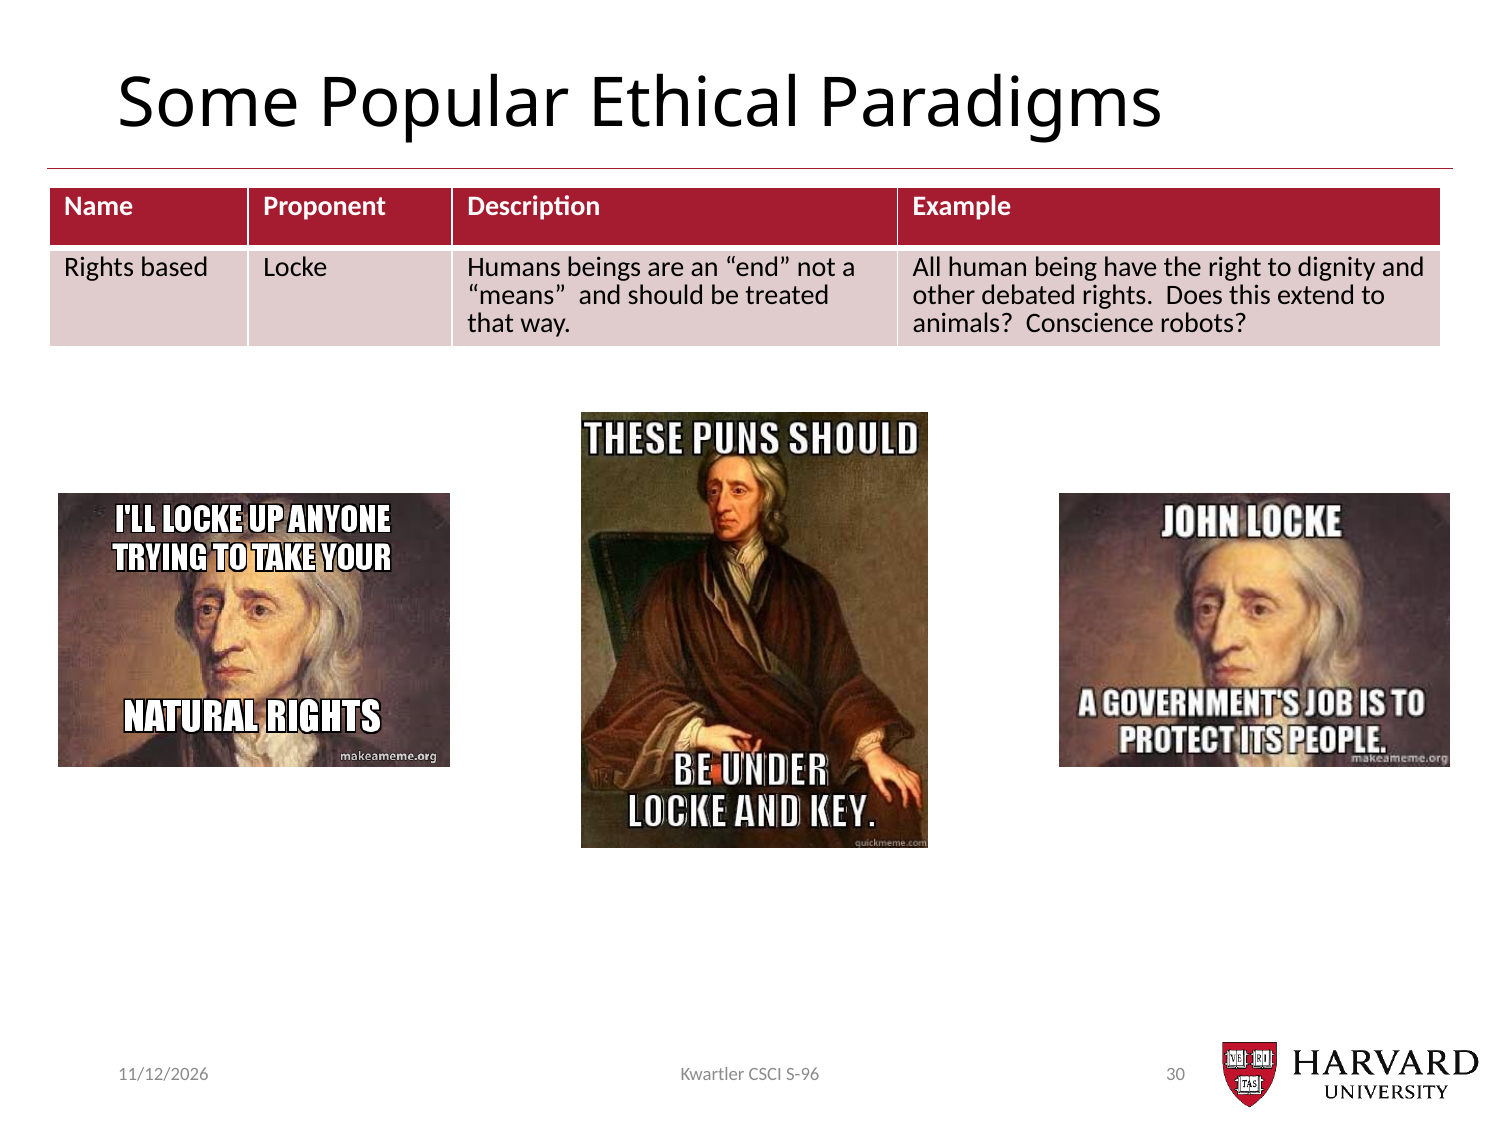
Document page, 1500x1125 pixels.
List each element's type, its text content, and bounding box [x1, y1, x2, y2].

title Some Popular Ethical Paradigms [103, 59, 1397, 157]
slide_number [103, 1042, 441, 1103]
table_cell All human being have the right to dignity and other debated rights. Does this extend to animals? Conscience robots? [898, 251, 1440, 346]
table_header Description [453, 188, 897, 245]
table_cell Locke [249, 251, 451, 346]
table_header Proponent [249, 188, 451, 245]
table_header Name [50, 188, 247, 245]
footer Kwartler CSCI S-96 [496, 1042, 1004, 1103]
slide_number 30 [1059, 1042, 1200, 1103]
picture [1059, 493, 1451, 767]
picture [58, 493, 450, 767]
table_cell Rights based [50, 251, 247, 346]
picture [1200, 1024, 1500, 1125]
table_cell Humans beings are an “end” not a “means” and should be treated that way. [453, 251, 897, 346]
picture [581, 412, 928, 848]
table_header Example [898, 188, 1440, 245]
